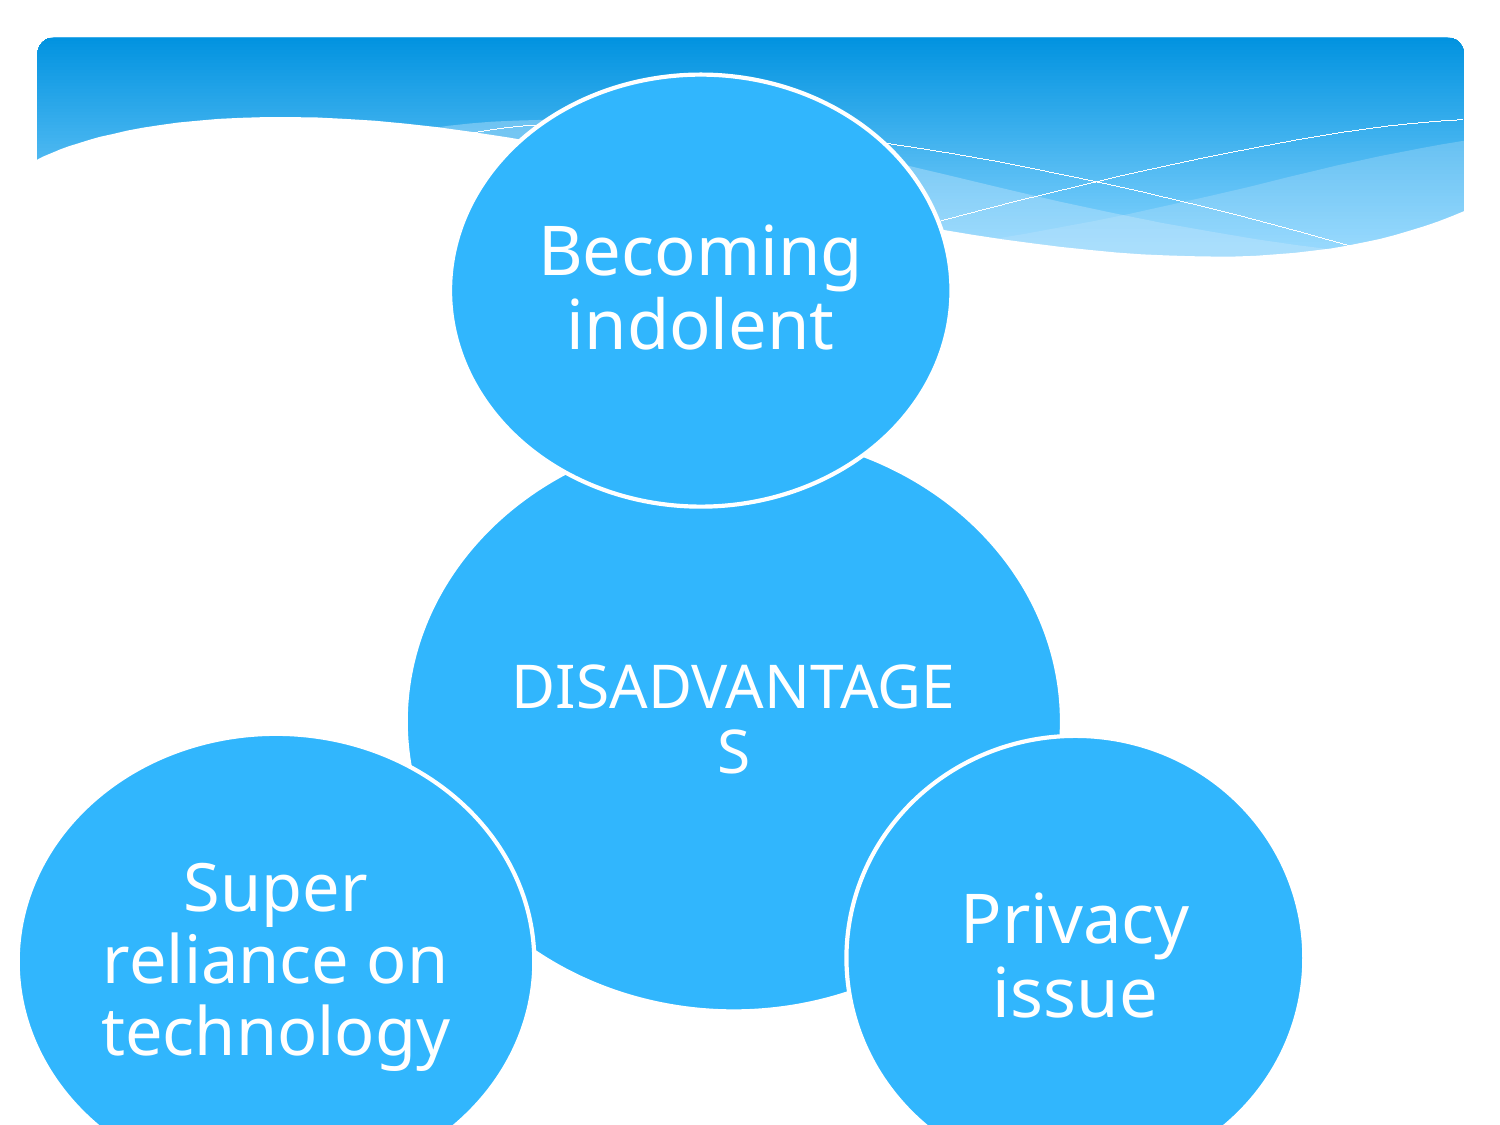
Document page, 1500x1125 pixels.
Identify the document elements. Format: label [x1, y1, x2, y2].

text_box [0, 74, 1500, 1125]
